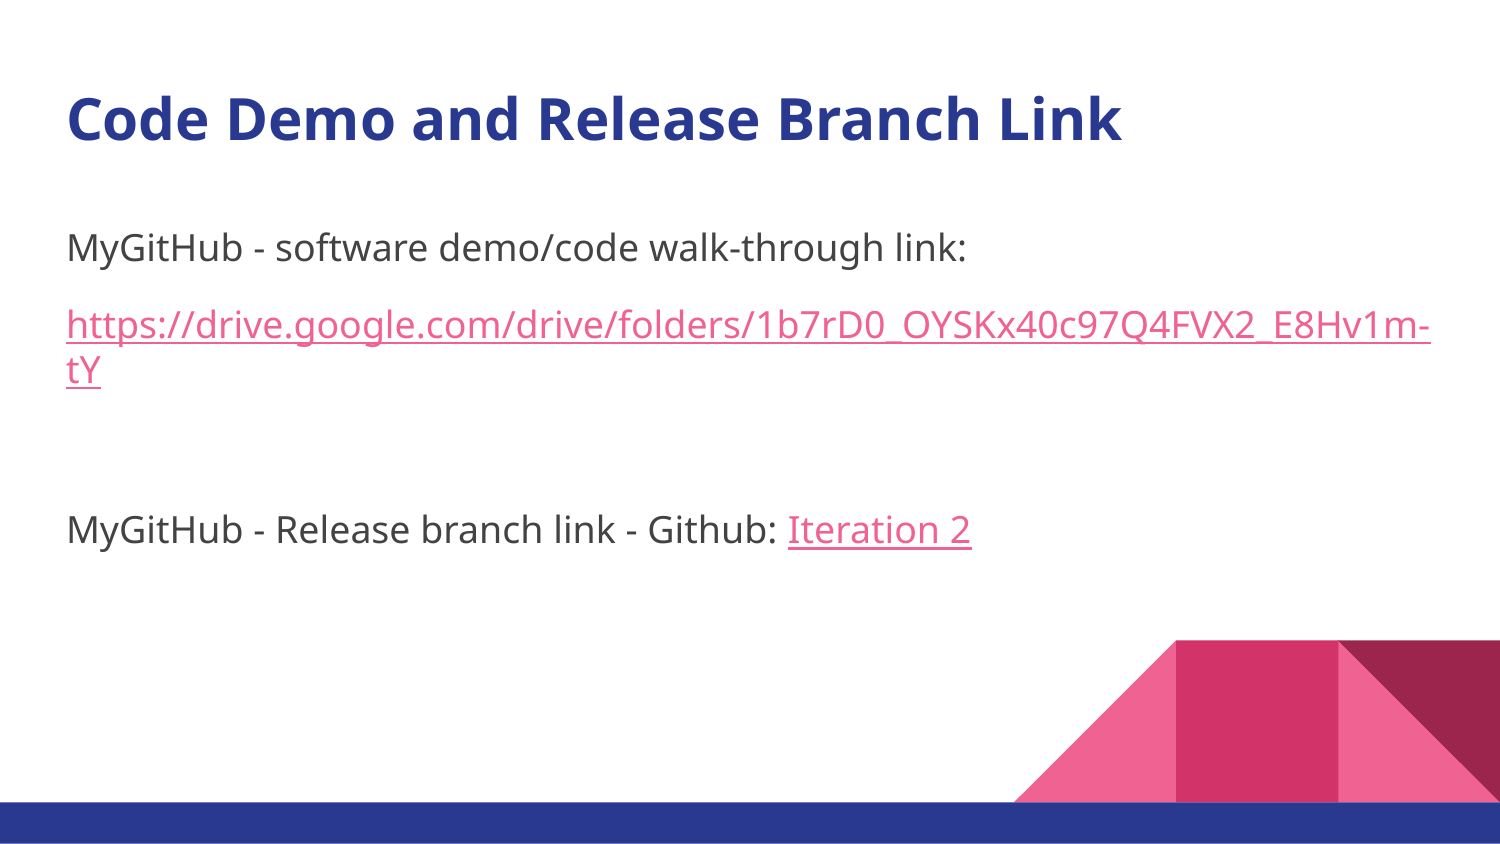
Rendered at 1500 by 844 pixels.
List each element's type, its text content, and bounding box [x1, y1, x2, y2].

list MyGitHub - software demo/code walk-through link: https://drive.google.com/drive/folders/1b7rD0_OYSKx40c97Q4FVX2_E8Hv1m-tY MyGitHub - Release branch link - Github: Iteration 2 [51, 201, 1449, 750]
title Code Demo and Release Branch Link [51, 67, 1449, 167]
